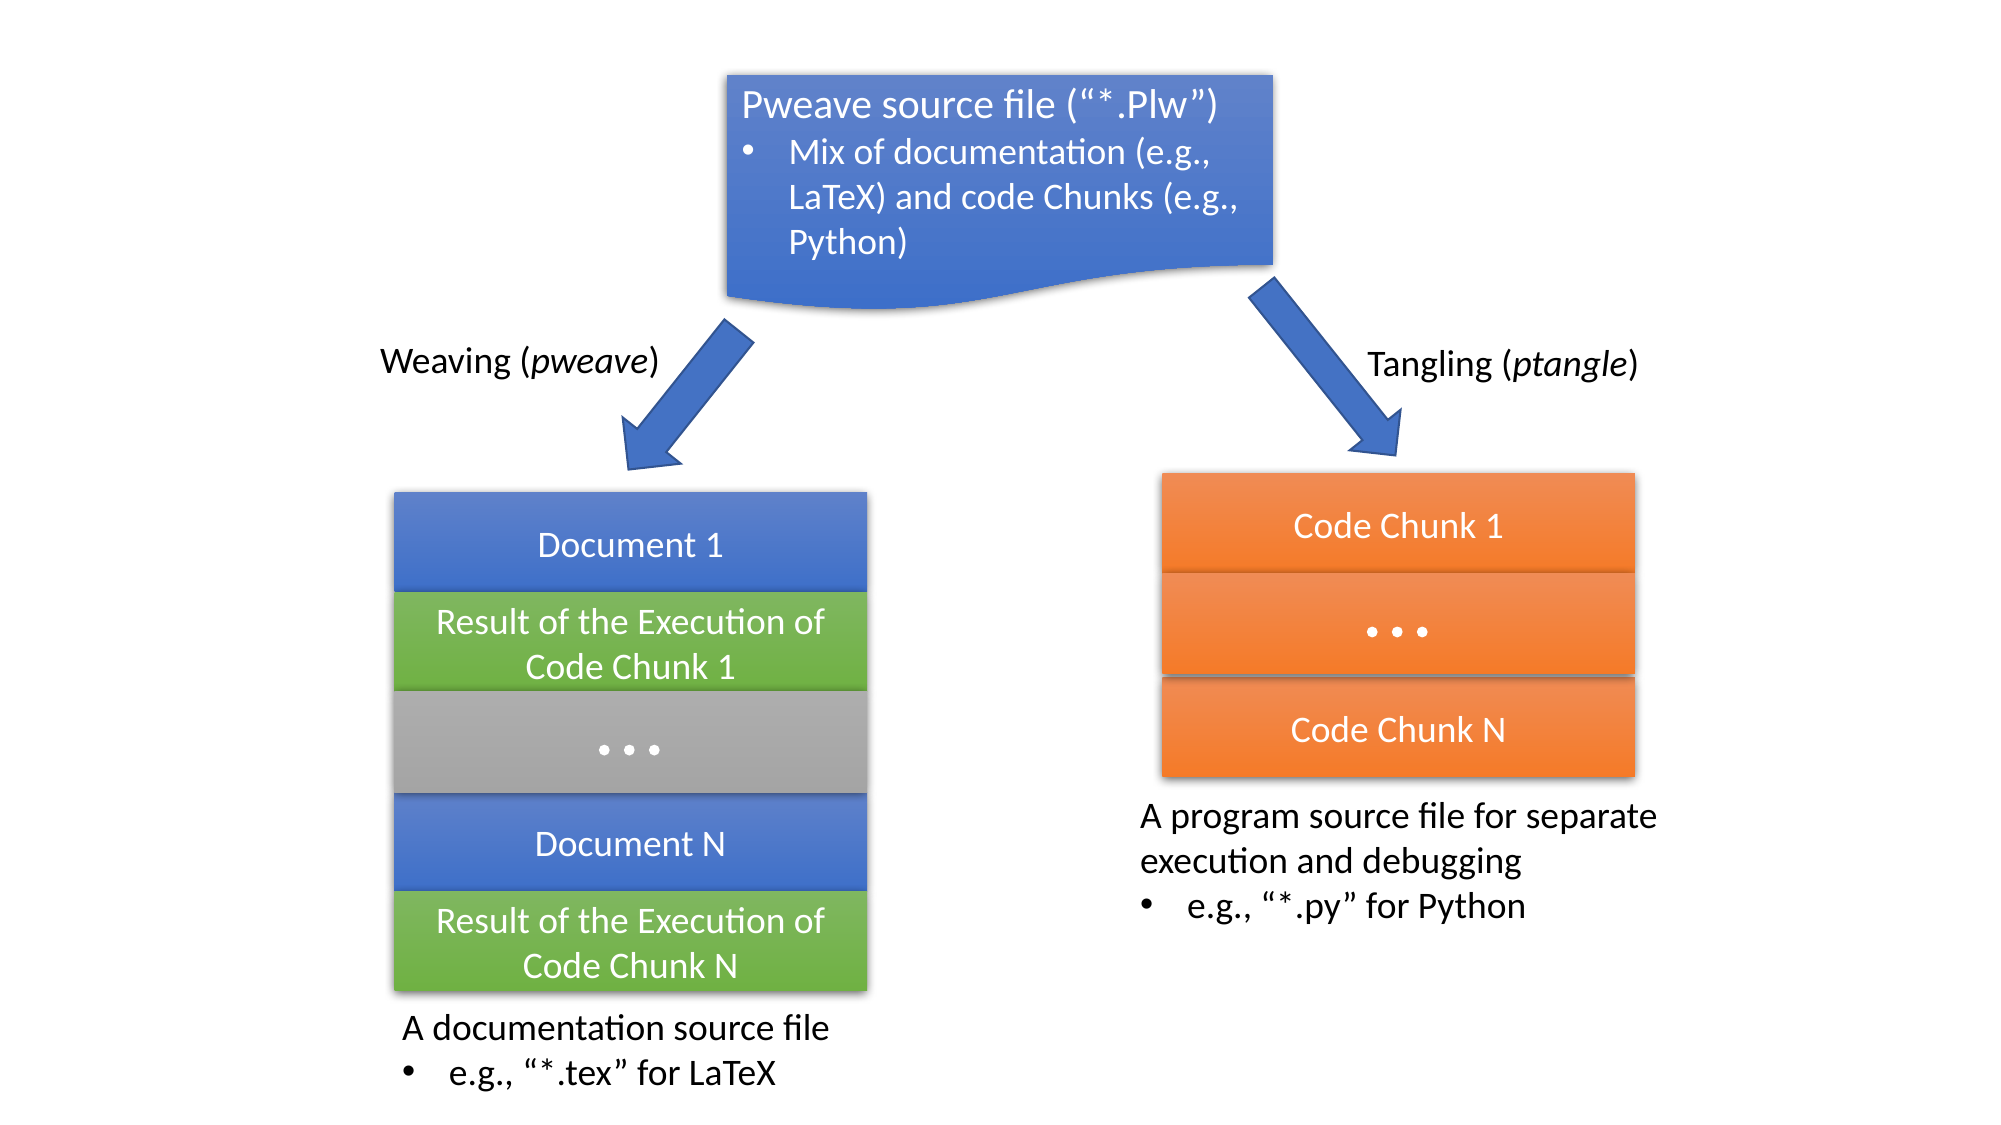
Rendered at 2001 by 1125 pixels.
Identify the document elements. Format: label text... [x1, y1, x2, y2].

text_box Weaving (pweave) [365, 328, 675, 389]
text_box A documentation source file e.g., “*.tex” for LaTeX [387, 995, 857, 1101]
text_box  [1162, 573, 1635, 674]
text_box Pweave source file (“*.Plw”) Mix of documentation (e.g., LaTeX) and code Chunks (e.g., Python) [726, 75, 1274, 309]
text_box Code Chunk 1 [1162, 473, 1635, 568]
text_box Code Chunk N [1162, 685, 1635, 777]
text_box Result of the Execution of Code Chunk N [394, 891, 868, 991]
text_box [1247, 276, 1402, 457]
text_box [621, 317, 755, 471]
text_box Result of the Execution of Code Chunk 1 [394, 592, 868, 687]
text_box  [394, 691, 868, 793]
text_box A program source file for separate execution and debugging e.g., “*.py” for Python [1125, 783, 1694, 934]
text_box Document 1 [394, 492, 868, 588]
text_box Document N [394, 800, 868, 887]
text_box Tangling (ptangle) [1352, 332, 1655, 392]
